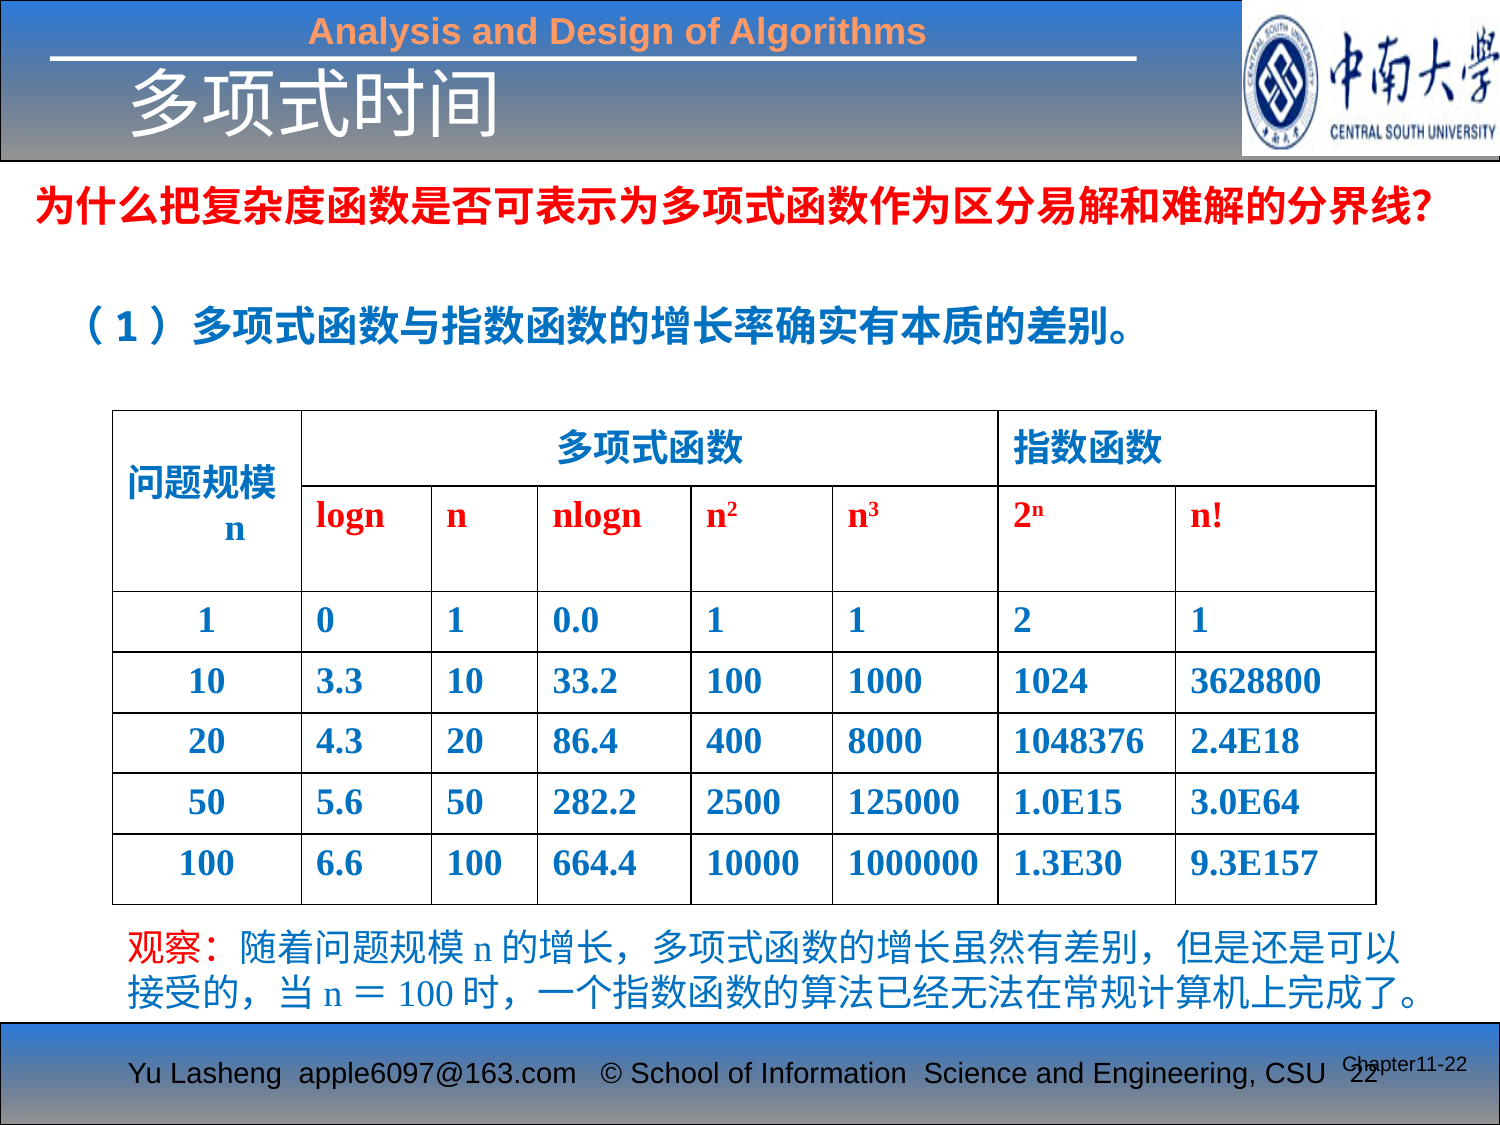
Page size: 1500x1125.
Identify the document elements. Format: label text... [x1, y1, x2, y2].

table_cell 1000000 [833, 835, 997, 904]
table_cell 282.2 [538, 774, 690, 833]
slide_number Chapter11-22 [1293, 1042, 1483, 1118]
table_cell n2 [692, 487, 832, 591]
table_cell n! [1176, 487, 1375, 591]
table_cell 100 [113, 835, 301, 904]
table_header 多项式函数 [302, 411, 997, 485]
table_cell 1 [833, 592, 997, 651]
text_box 22 [1335, 1049, 1500, 1125]
table_cell nlogn [538, 487, 690, 591]
table_cell 4.3 [302, 714, 431, 772]
table_cell 50 [113, 774, 301, 833]
table_cell 9.3E157 [1176, 835, 1375, 904]
table_cell 1 [113, 592, 301, 651]
table_cell 0.0 [538, 592, 690, 651]
text_box 为什么把复杂度函数是否可表示为多项式函数作为区分易解和难解的分界线？ （1）多项式函数与指数函数的增长率确实有本质的差别。 [0, 172, 1492, 408]
table_header 指数函数 [999, 411, 1375, 485]
table_cell 3.0E64 [1176, 774, 1375, 833]
text_box 观察：随着问题规模n的增长，多项式函数的增长虽然有差别，但是还是可以接受的，当n＝100时，一个指数函数的算法已经无法在常规计算机上完成了。 [112, 916, 1436, 1022]
table_cell 1048376 [999, 714, 1175, 772]
table_cell 10 [113, 653, 301, 712]
table_cell 125000 [833, 774, 997, 833]
table_cell 50 [432, 774, 537, 833]
table_cell 3628800 [1176, 653, 1375, 712]
table_cell 1024 [999, 653, 1175, 712]
table_cell 400 [692, 714, 832, 772]
table_cell 10000 [692, 835, 832, 904]
table_cell 1 [432, 592, 537, 651]
table_cell 20 [113, 714, 301, 772]
table_cell n [432, 487, 537, 591]
table_cell 6.6 [302, 835, 431, 904]
table_cell 1.3E30 [999, 835, 1175, 904]
table_cell 1 [1176, 592, 1375, 651]
text_box 多项式时间 [112, 7, 1388, 195]
table_header 问题规模n [113, 411, 301, 591]
table_cell 100 [692, 653, 832, 712]
table_cell logn [302, 487, 431, 591]
table_cell 664.4 [538, 835, 690, 904]
table_cell 1 [692, 592, 832, 651]
table_cell 5.6 [302, 774, 431, 833]
table_cell 1.0E15 [999, 774, 1175, 833]
table_cell 8000 [833, 714, 997, 772]
table_cell 33.2 [538, 653, 690, 712]
table_cell 2.4E18 [1176, 714, 1375, 772]
table_cell 10 [432, 653, 537, 712]
table_cell 3.3 [302, 653, 431, 712]
table_cell 2 [999, 592, 1175, 651]
table_cell 100 [432, 835, 537, 904]
table_cell 86.4 [538, 714, 690, 772]
table_cell 1000 [833, 653, 997, 712]
table_cell 0 [302, 592, 431, 651]
picture [1242, 0, 1500, 156]
table_cell 2500 [692, 774, 832, 833]
table_cell 2n [999, 487, 1175, 591]
table_cell n3 [833, 487, 997, 591]
table_cell 20 [432, 714, 537, 772]
